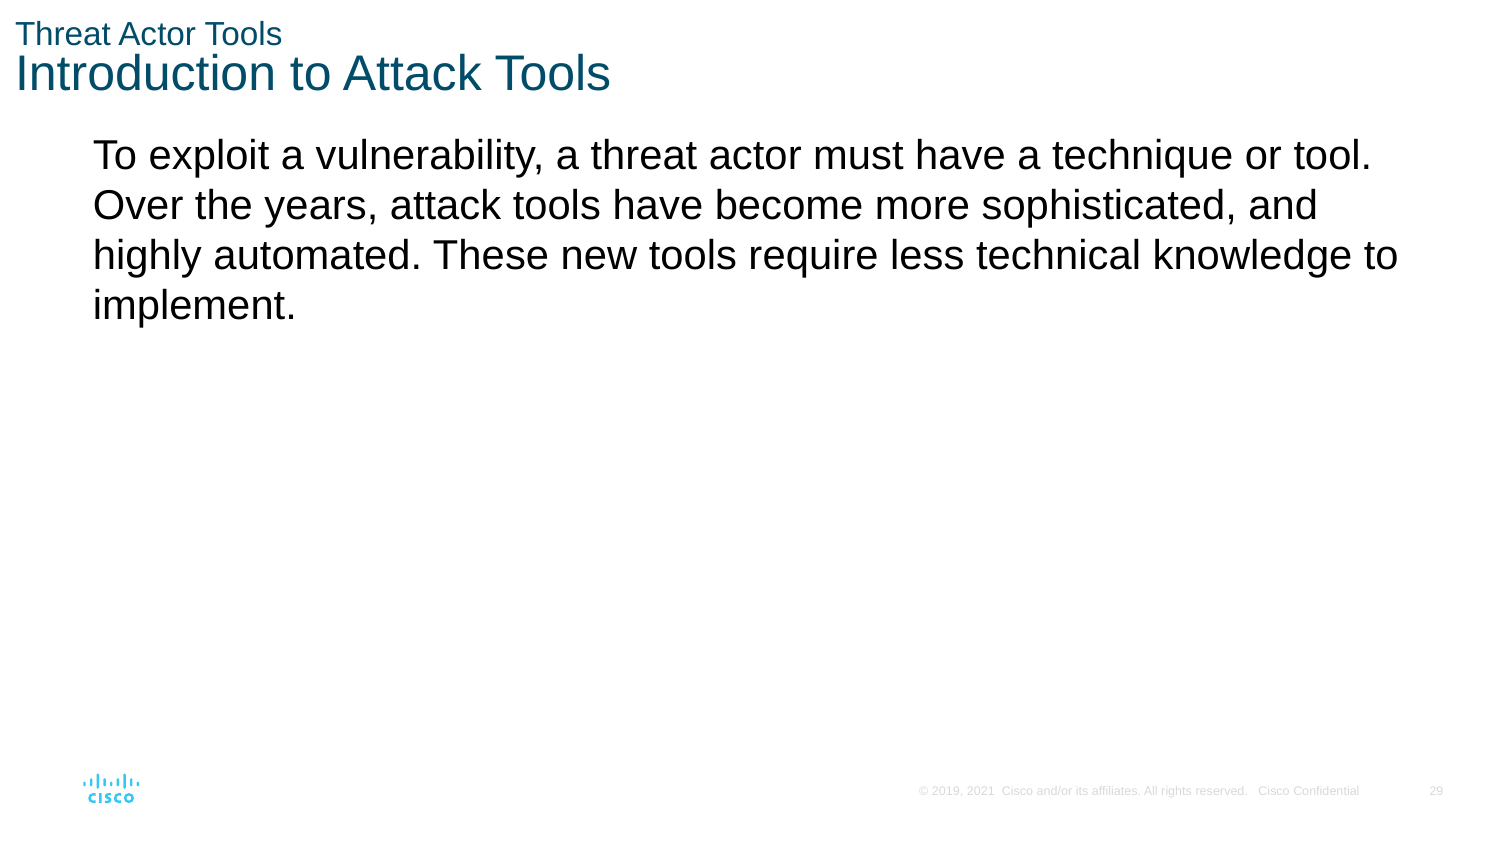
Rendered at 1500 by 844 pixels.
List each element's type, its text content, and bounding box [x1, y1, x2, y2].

list To exploit a vulnerability, a threat actor must have a technique or tool. Over the years, attack tools have become more sophisticated, and highly automated. These new tools require less technical knowledge to implement. [77, 120, 1437, 726]
title Threat Actor Tools Introduction to Attack Tools [0, 0, 1369, 121]
